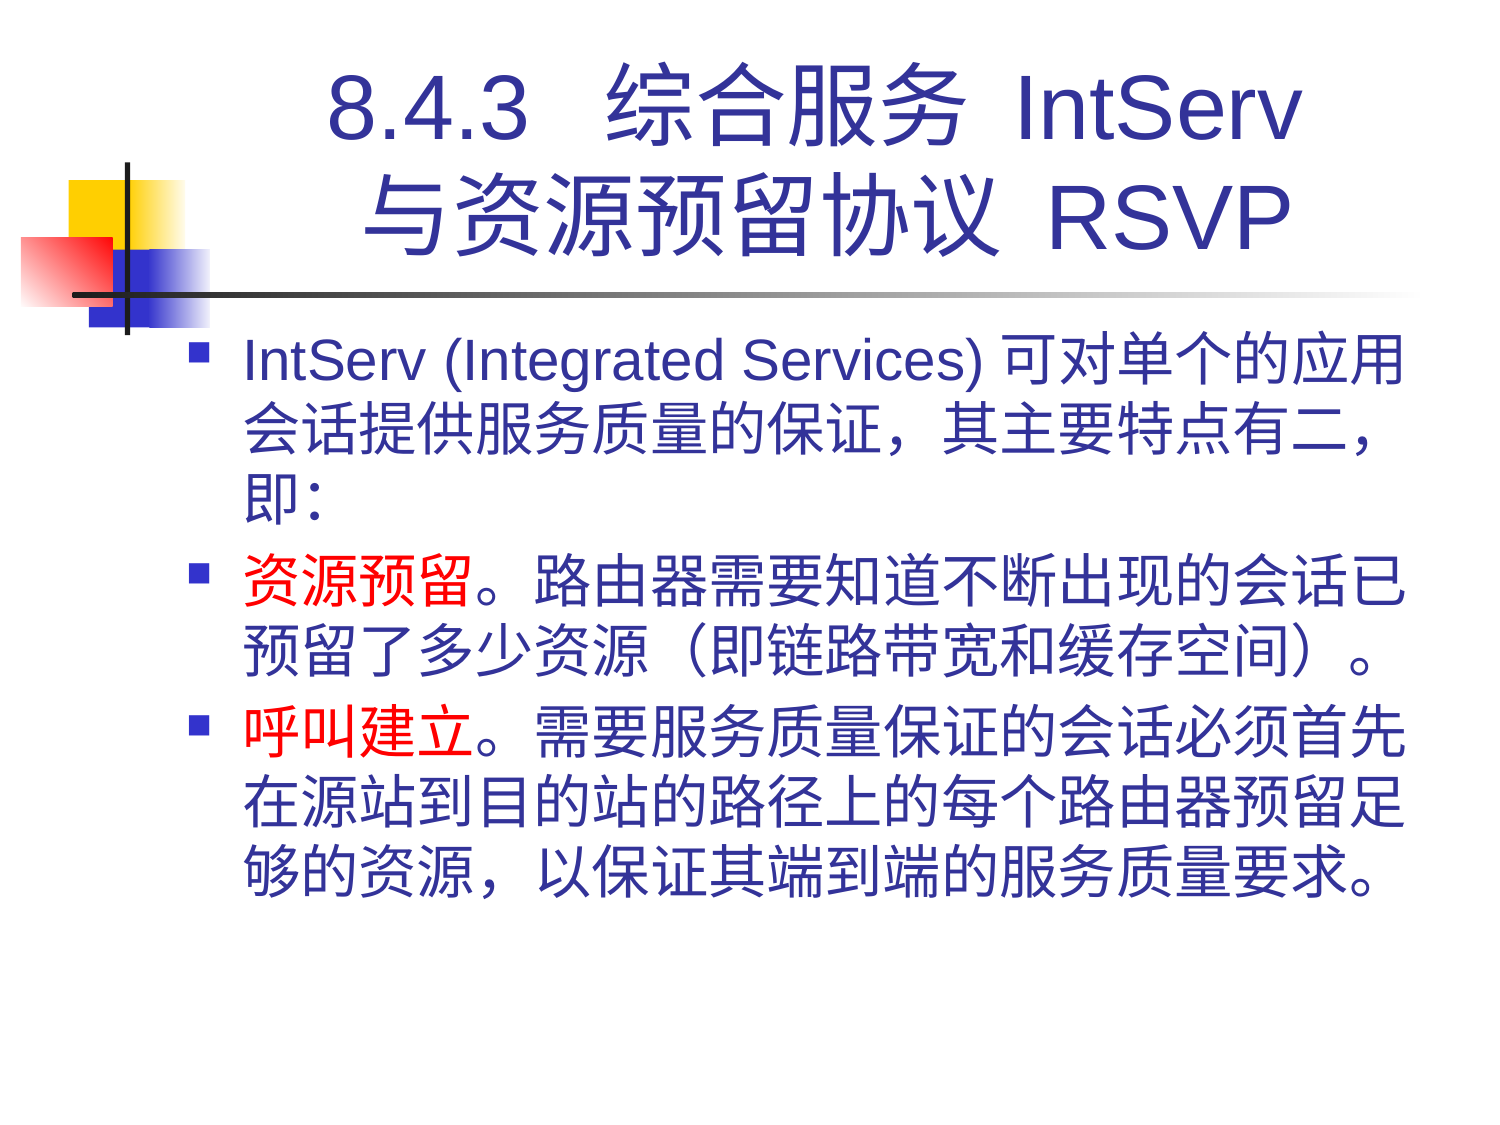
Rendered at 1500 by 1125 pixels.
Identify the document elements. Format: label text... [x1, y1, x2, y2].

list IntServ (Integrated Services)可对单个的应用会话提供服务质量的保证，其主要特点有二，即： 资源预留。路由器需要知道不断出现的会话已预留了多少资源（即链路带宽和缓存空间）。 呼叫建立。需要服务质量保证的会话必须首先在源站到目的站的路径上的每个路由器预留足够的资源，以保证其端到端的服务质量要求。 [171, 314, 1447, 953]
title 8.4.3 综合服务 IntServ 与资源预留协议 RSVP [188, 35, 1468, 275]
